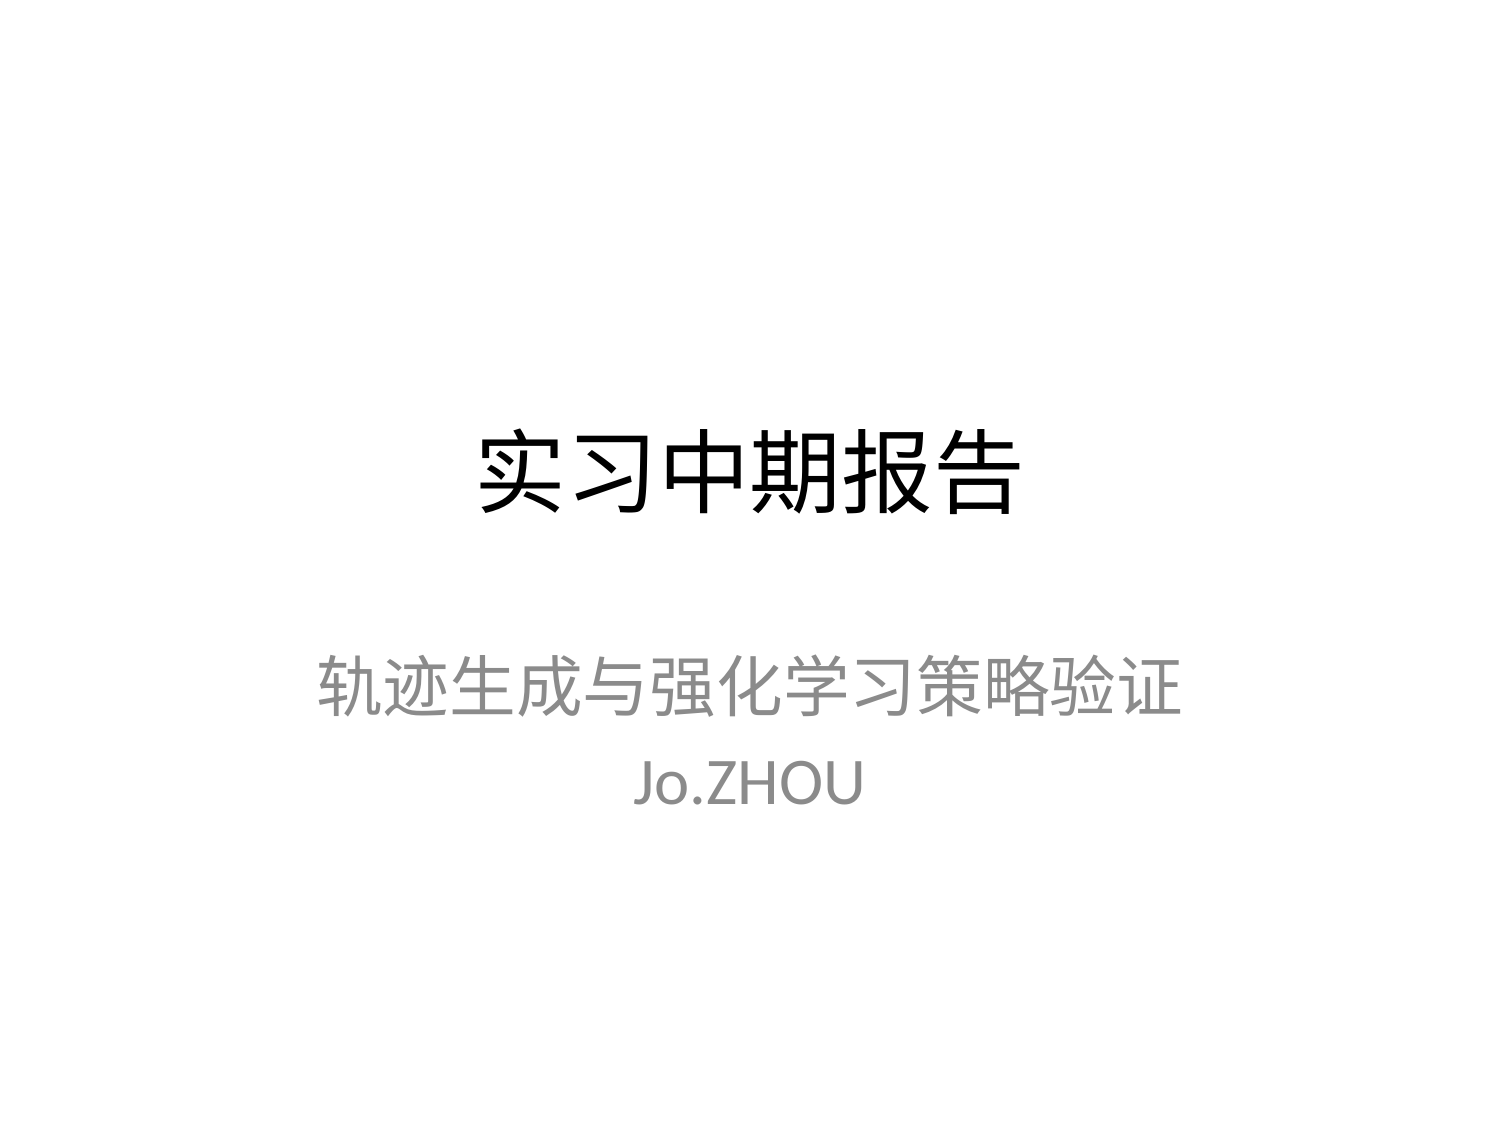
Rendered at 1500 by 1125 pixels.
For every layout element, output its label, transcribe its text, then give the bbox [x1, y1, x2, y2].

title 实习中期报告 [112, 349, 1388, 591]
subtitle 轨迹生成与强化学习策略验证 Jo.ZHOU [225, 637, 1275, 925]
